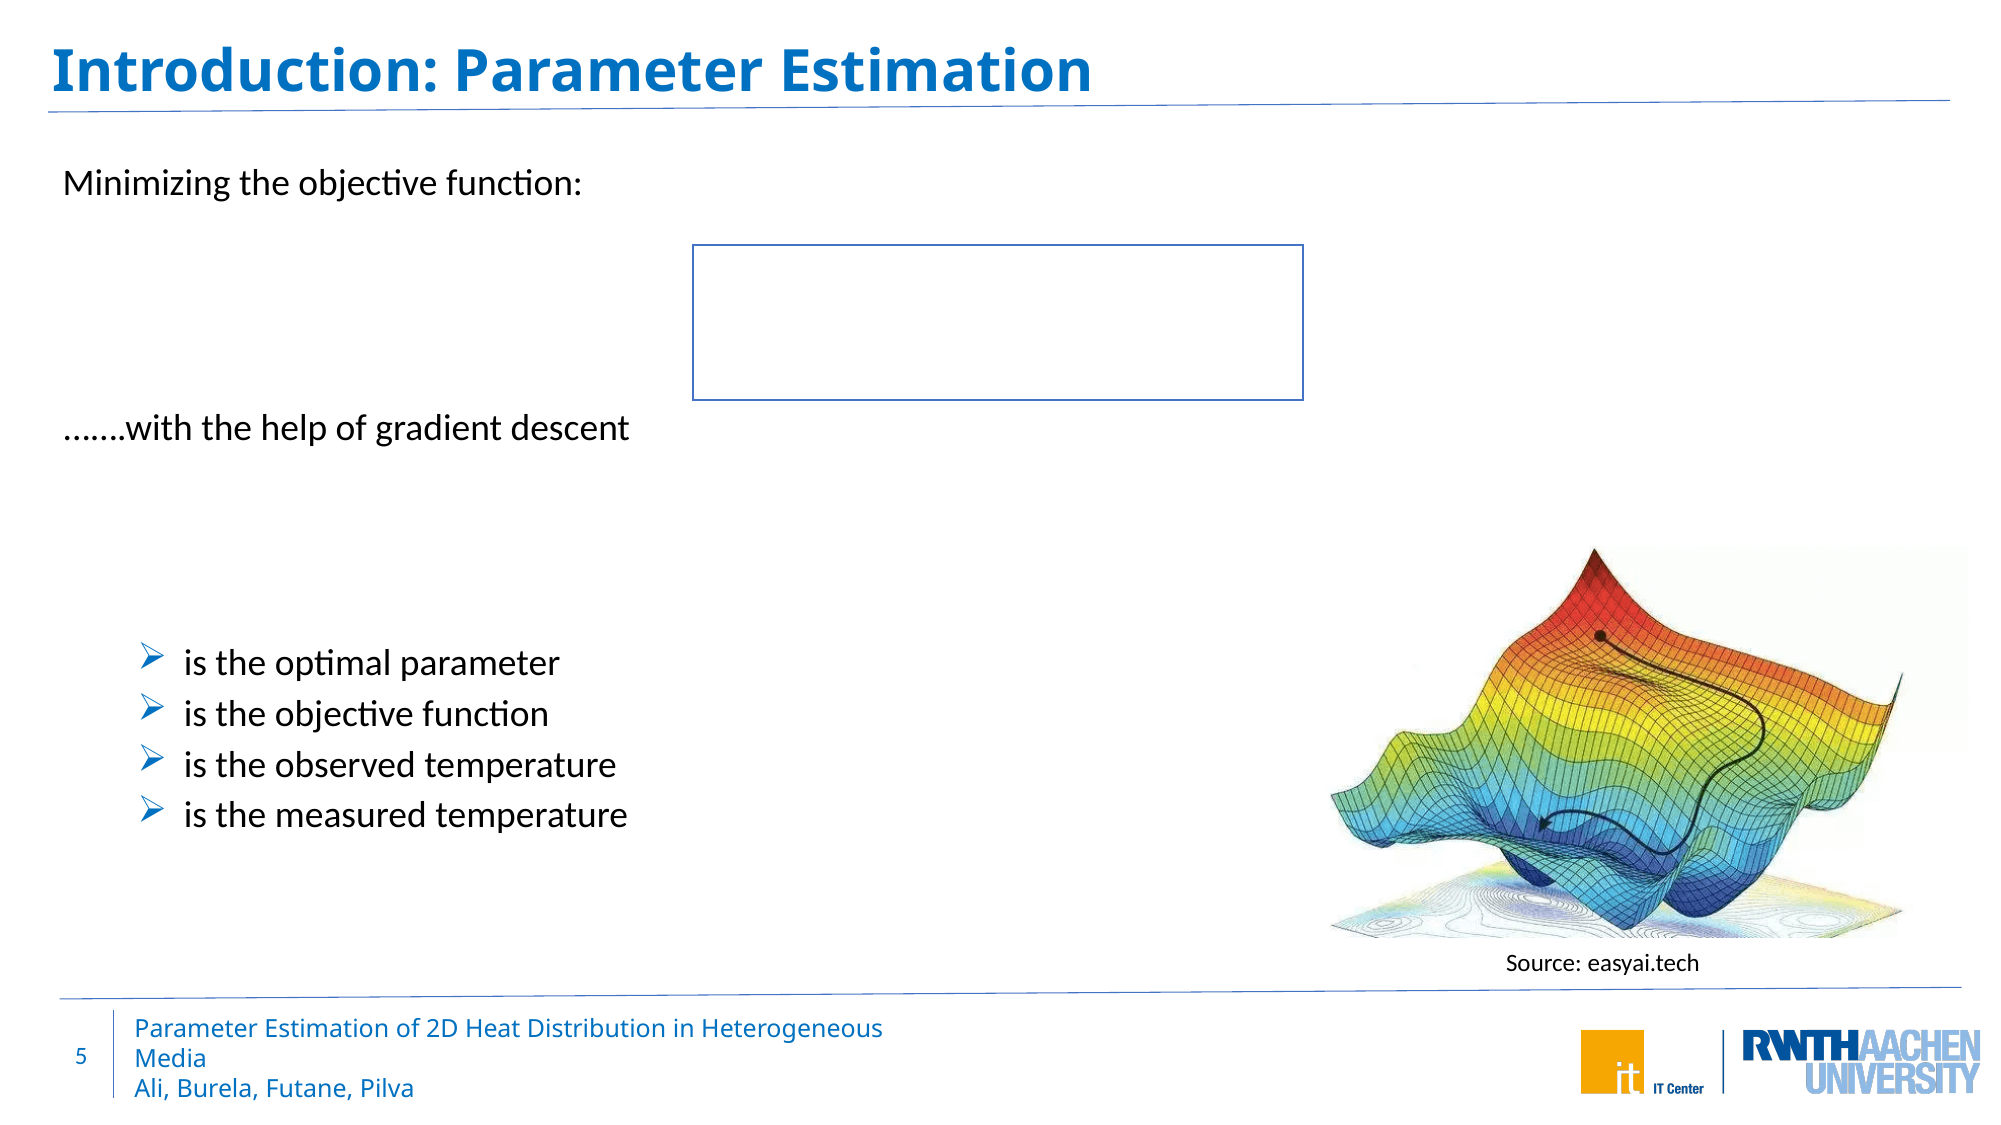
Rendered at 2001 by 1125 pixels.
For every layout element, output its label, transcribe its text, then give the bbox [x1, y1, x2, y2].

slide_number 5 [59, 1024, 108, 1085]
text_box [59, 987, 1962, 999]
text_box Source: easyai.tech [1491, 939, 1742, 984]
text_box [47, 100, 1950, 113]
picture [1561, 998, 2000, 1125]
footer Parameter Estimation of 2D Heat Distribution in Heterogeneous Media Ali, Burela, Futane, Pilva [119, 1027, 957, 1088]
text_box Introduction: Parameter Estimation [37, 26, 1446, 111]
picture [1268, 546, 1969, 938]
text_box [692, 244, 1304, 401]
